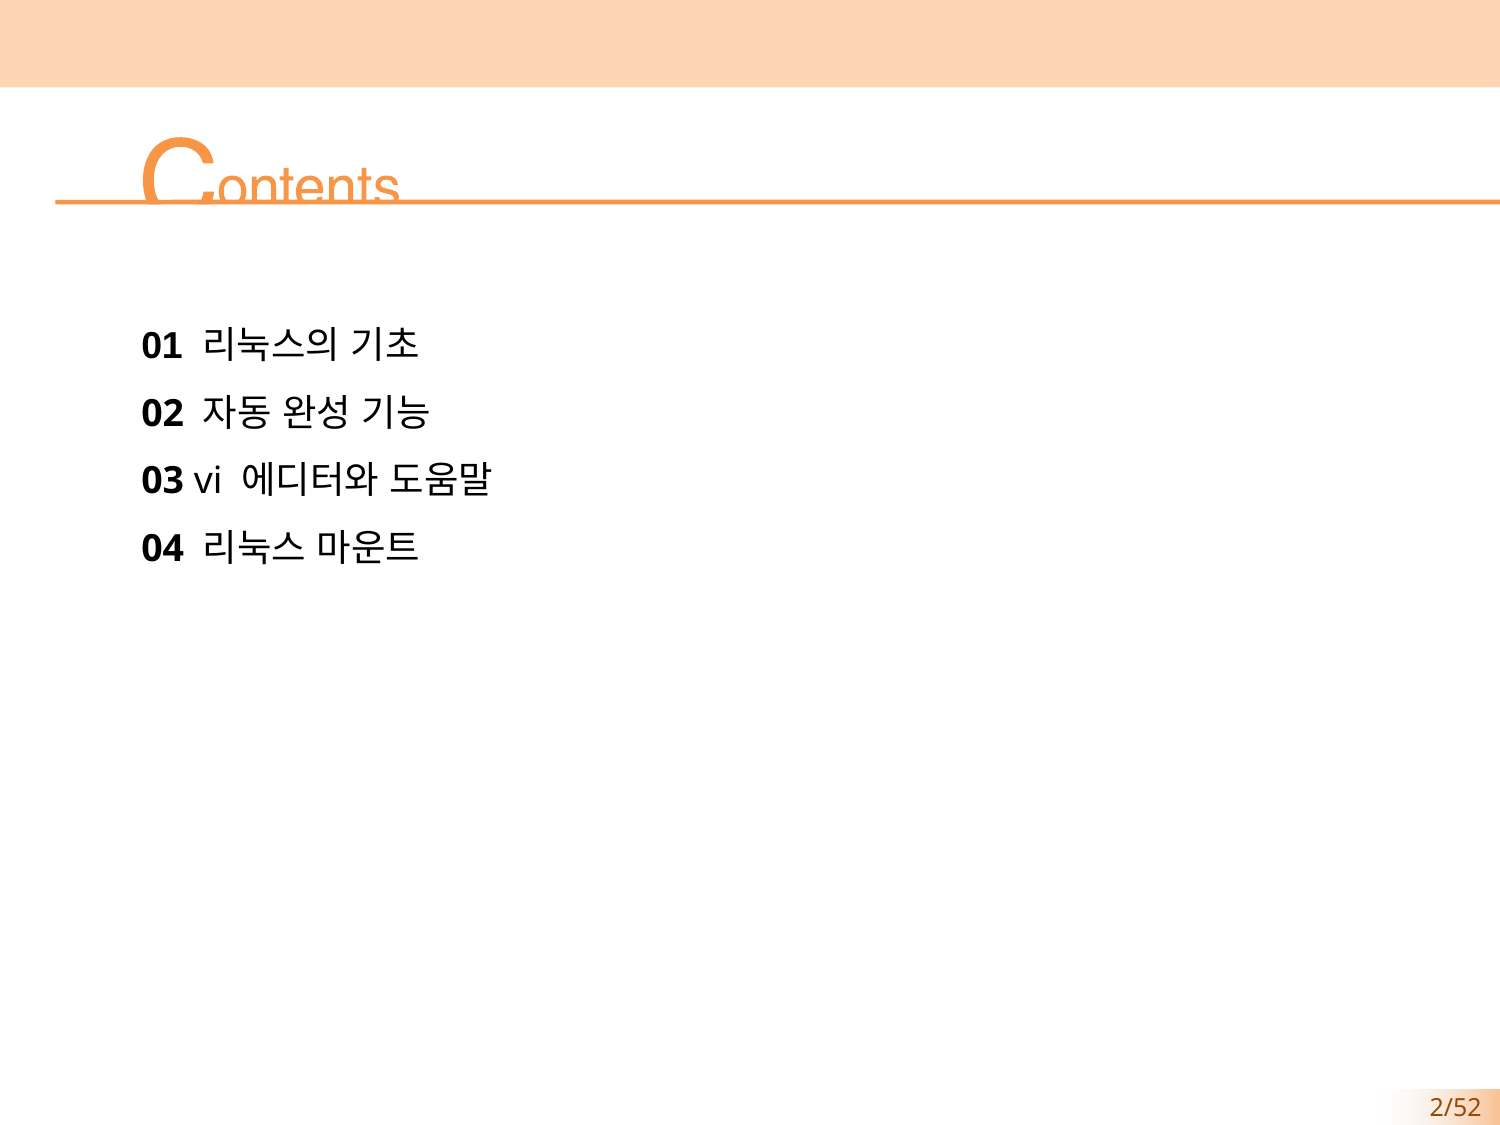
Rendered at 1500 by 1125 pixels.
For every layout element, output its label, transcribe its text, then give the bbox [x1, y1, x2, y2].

text_box 01 리눅스의 기초 02 자동 완성 기능 03 vi 에디터와 도움말 04 리눅스 마운트 [90, 270, 1434, 696]
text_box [218, 167, 400, 203]
text_box [142, 137, 214, 202]
